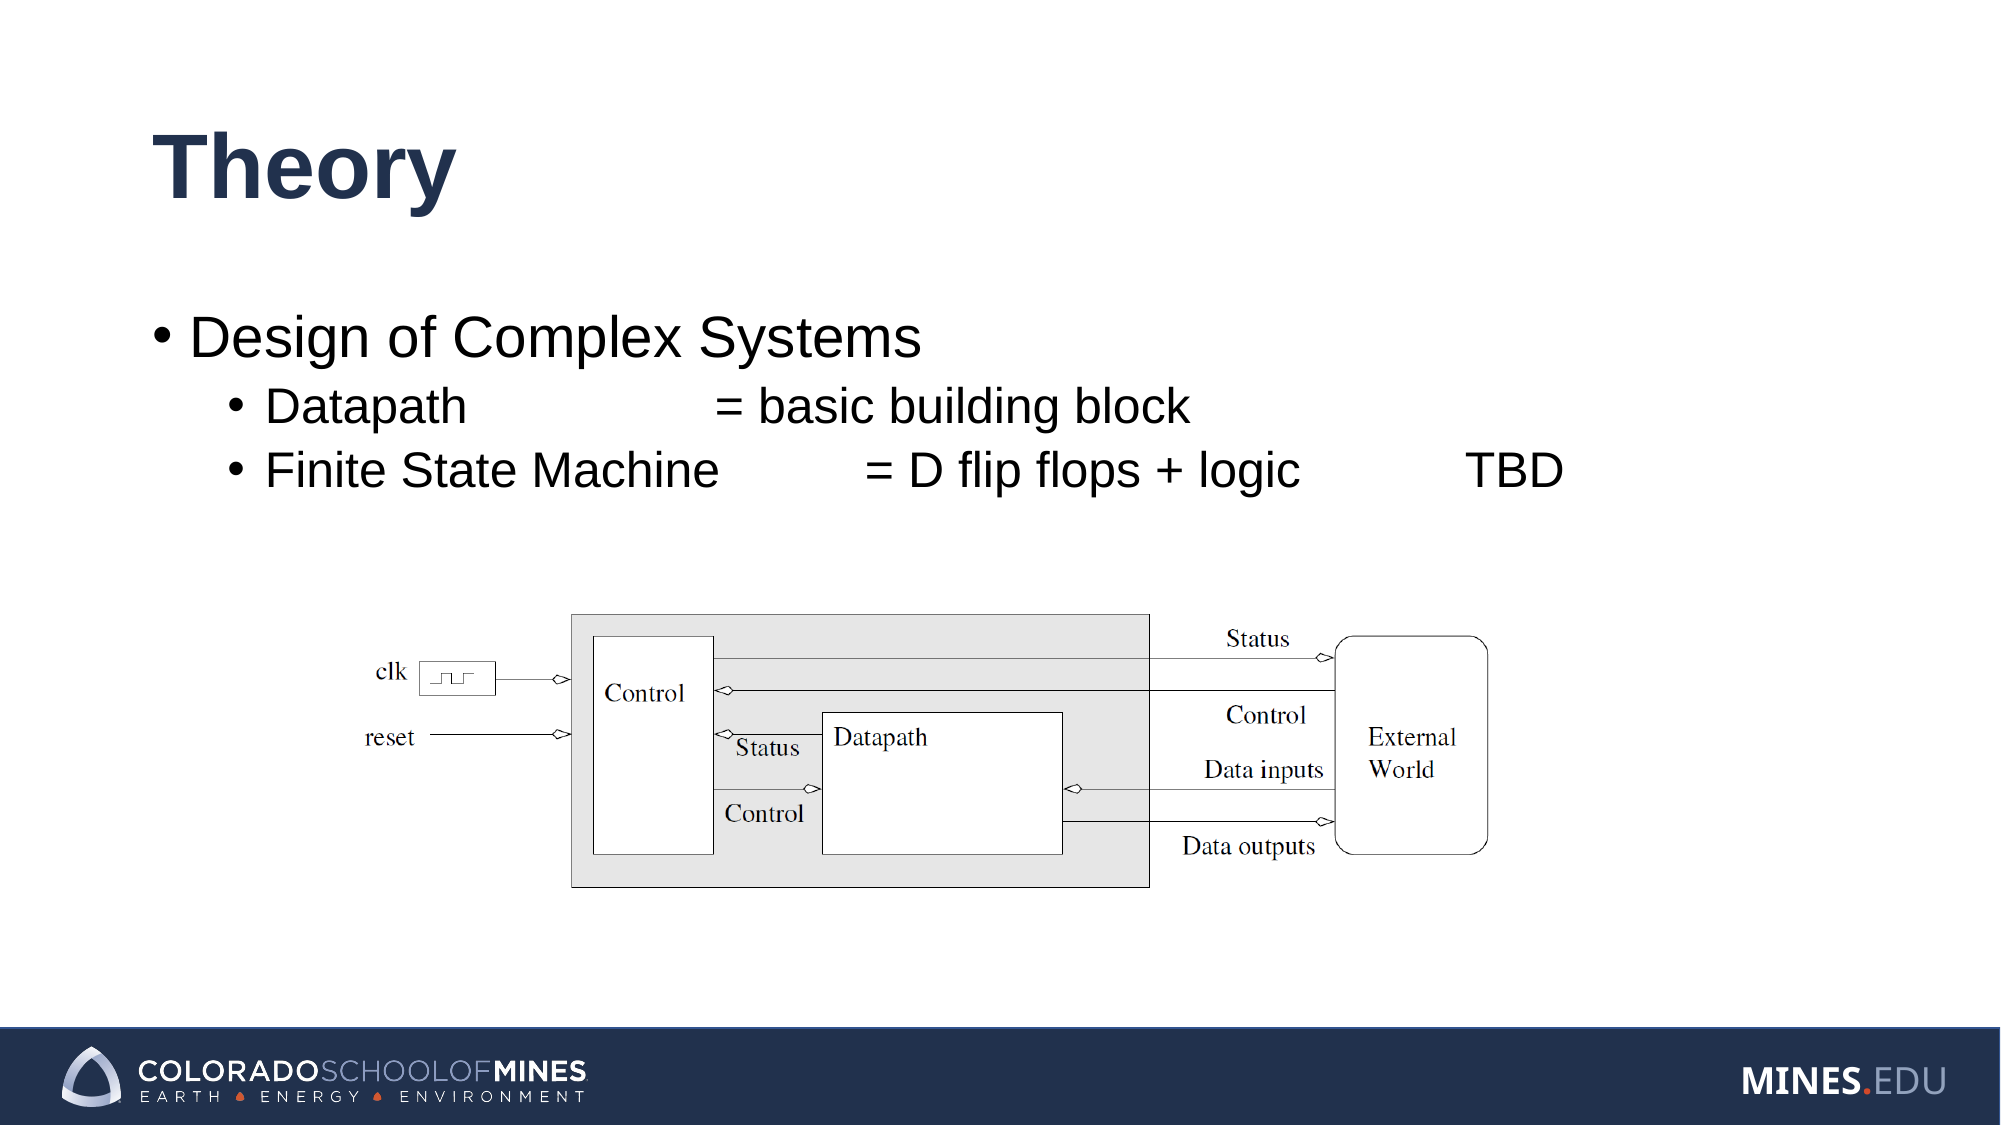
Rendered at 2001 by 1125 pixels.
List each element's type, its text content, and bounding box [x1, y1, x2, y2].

list Design of Complex Systems Datapath = basic building block Finite State Machine = D flip flops + logic TBD [137, 299, 1863, 857]
picture [349, 574, 1521, 923]
title Theory [137, 59, 1863, 278]
picture [62, 1046, 588, 1107]
